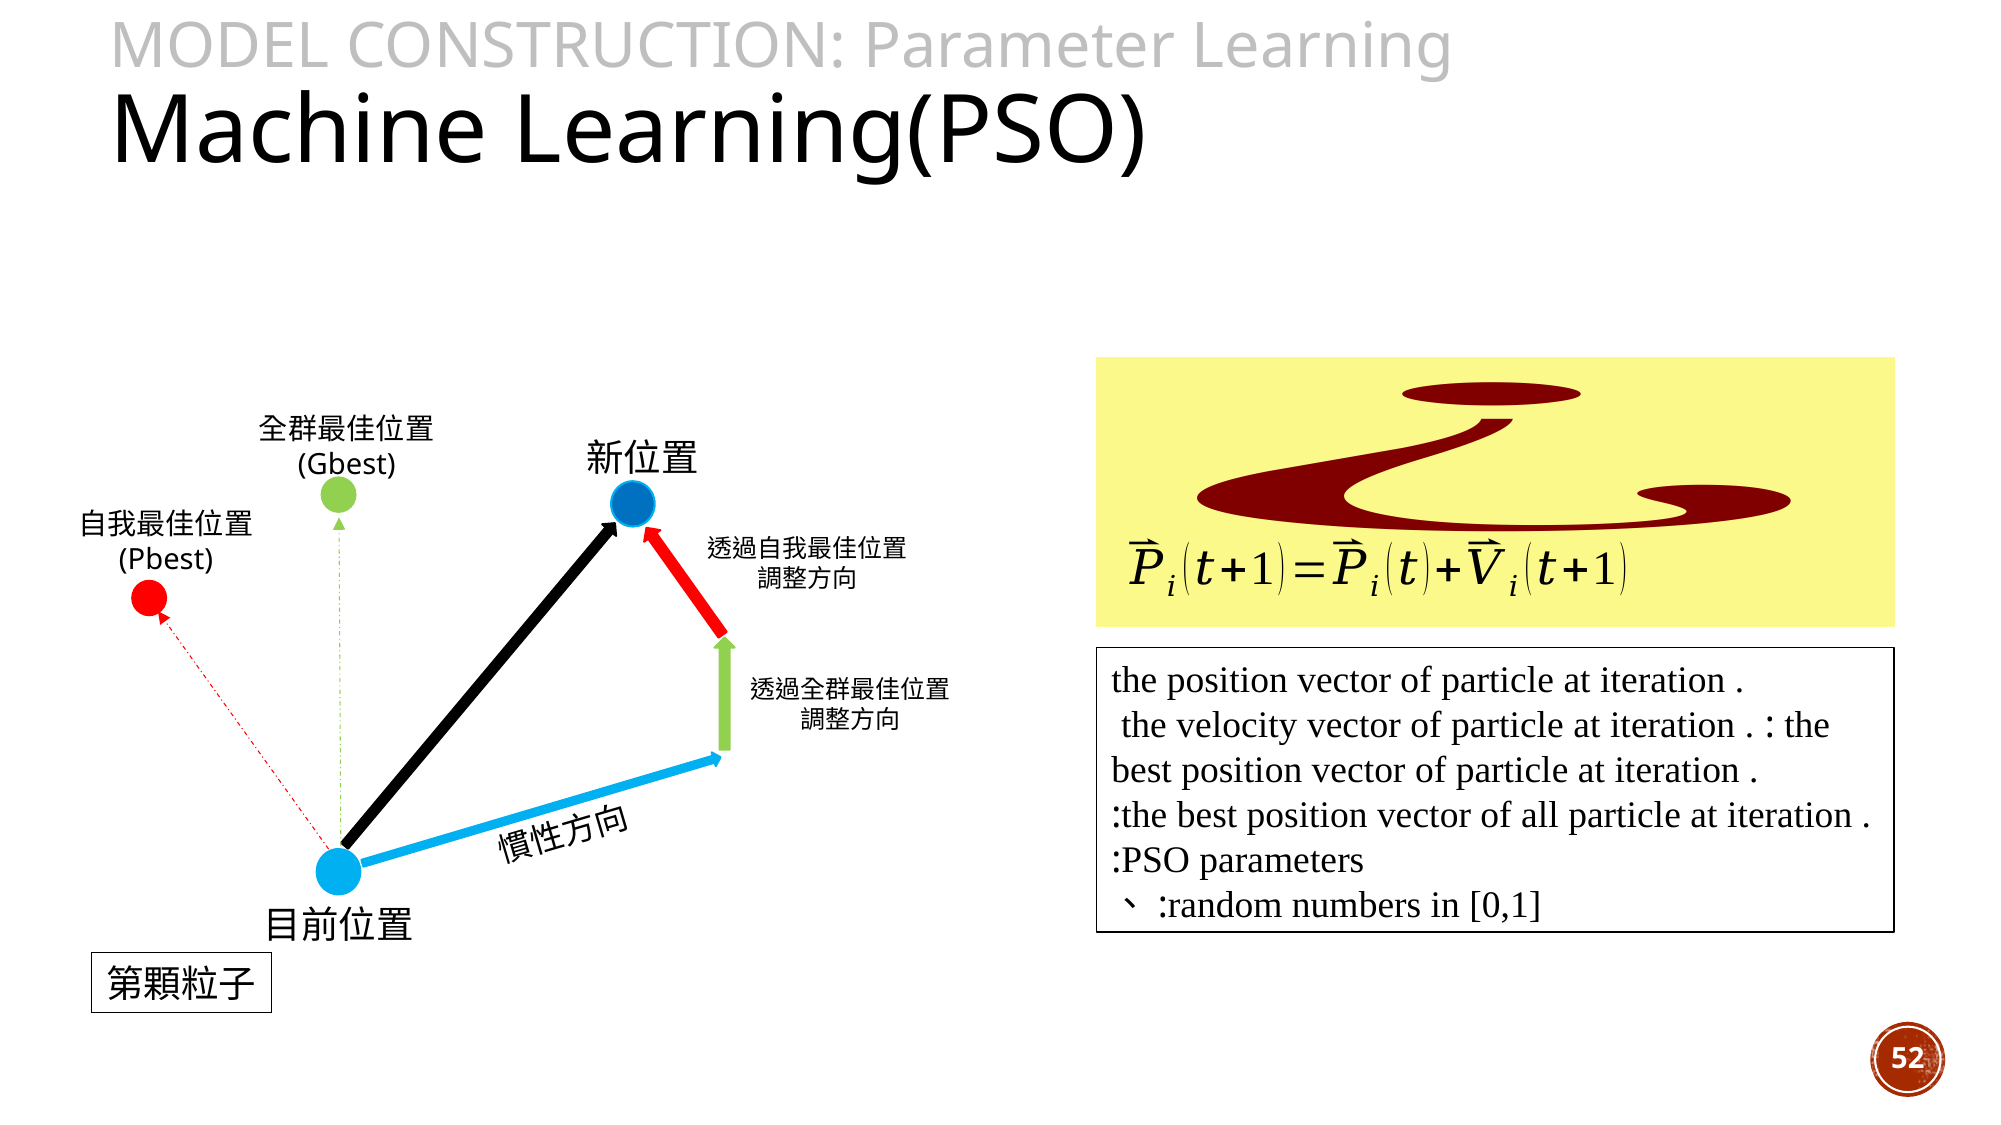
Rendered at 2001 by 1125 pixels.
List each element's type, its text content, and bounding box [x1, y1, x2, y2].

text_box 新位置 [571, 426, 714, 487]
text_box 慣性方向 [477, 783, 649, 882]
text_box 透過全群最佳位置 調整方向 [735, 665, 966, 741]
text_box [610, 480, 656, 528]
text_box [341, 522, 618, 850]
text_box [131, 583, 168, 617]
text_box [1096, 357, 1895, 627]
text_box Model Construction: Parameter Learning Machine Learning(PSO) [94, 3, 1485, 193]
slide_number 52 [1855, 1028, 1961, 1089]
text_box [643, 526, 728, 639]
text_box [320, 488, 357, 513]
text_box 透過自我最佳位置 調整方向 [693, 525, 923, 600]
text_box [360, 751, 722, 868]
text_box 目前位置 [248, 893, 429, 954]
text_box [161, 614, 327, 847]
text_box 全群最佳位置 (Gbest) [244, 402, 450, 488]
text_box [315, 848, 362, 893]
text_box 自我最佳位置 (Pbest) [63, 497, 269, 583]
text_box [713, 636, 736, 751]
